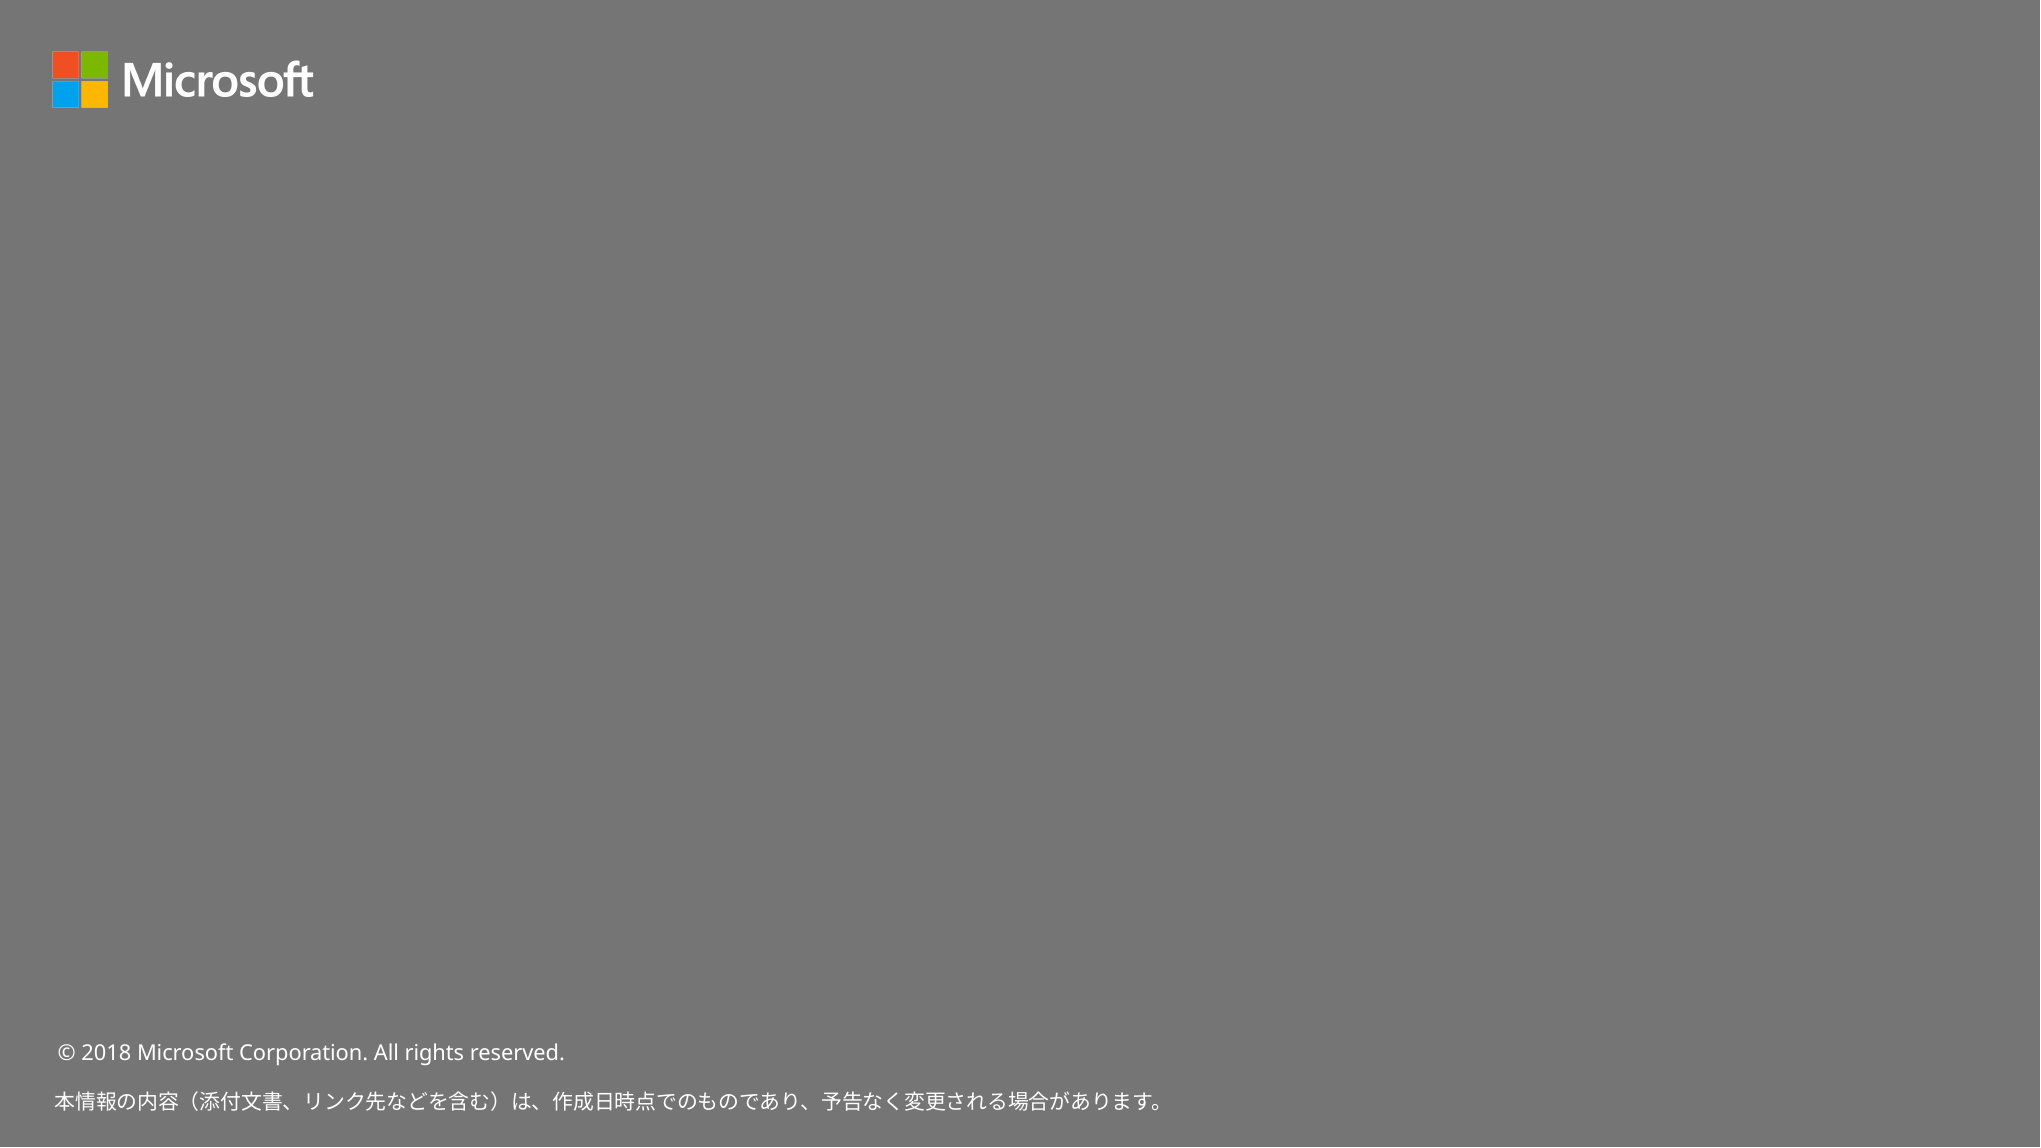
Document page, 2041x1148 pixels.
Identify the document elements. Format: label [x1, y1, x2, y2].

picture [16, 18, 349, 141]
